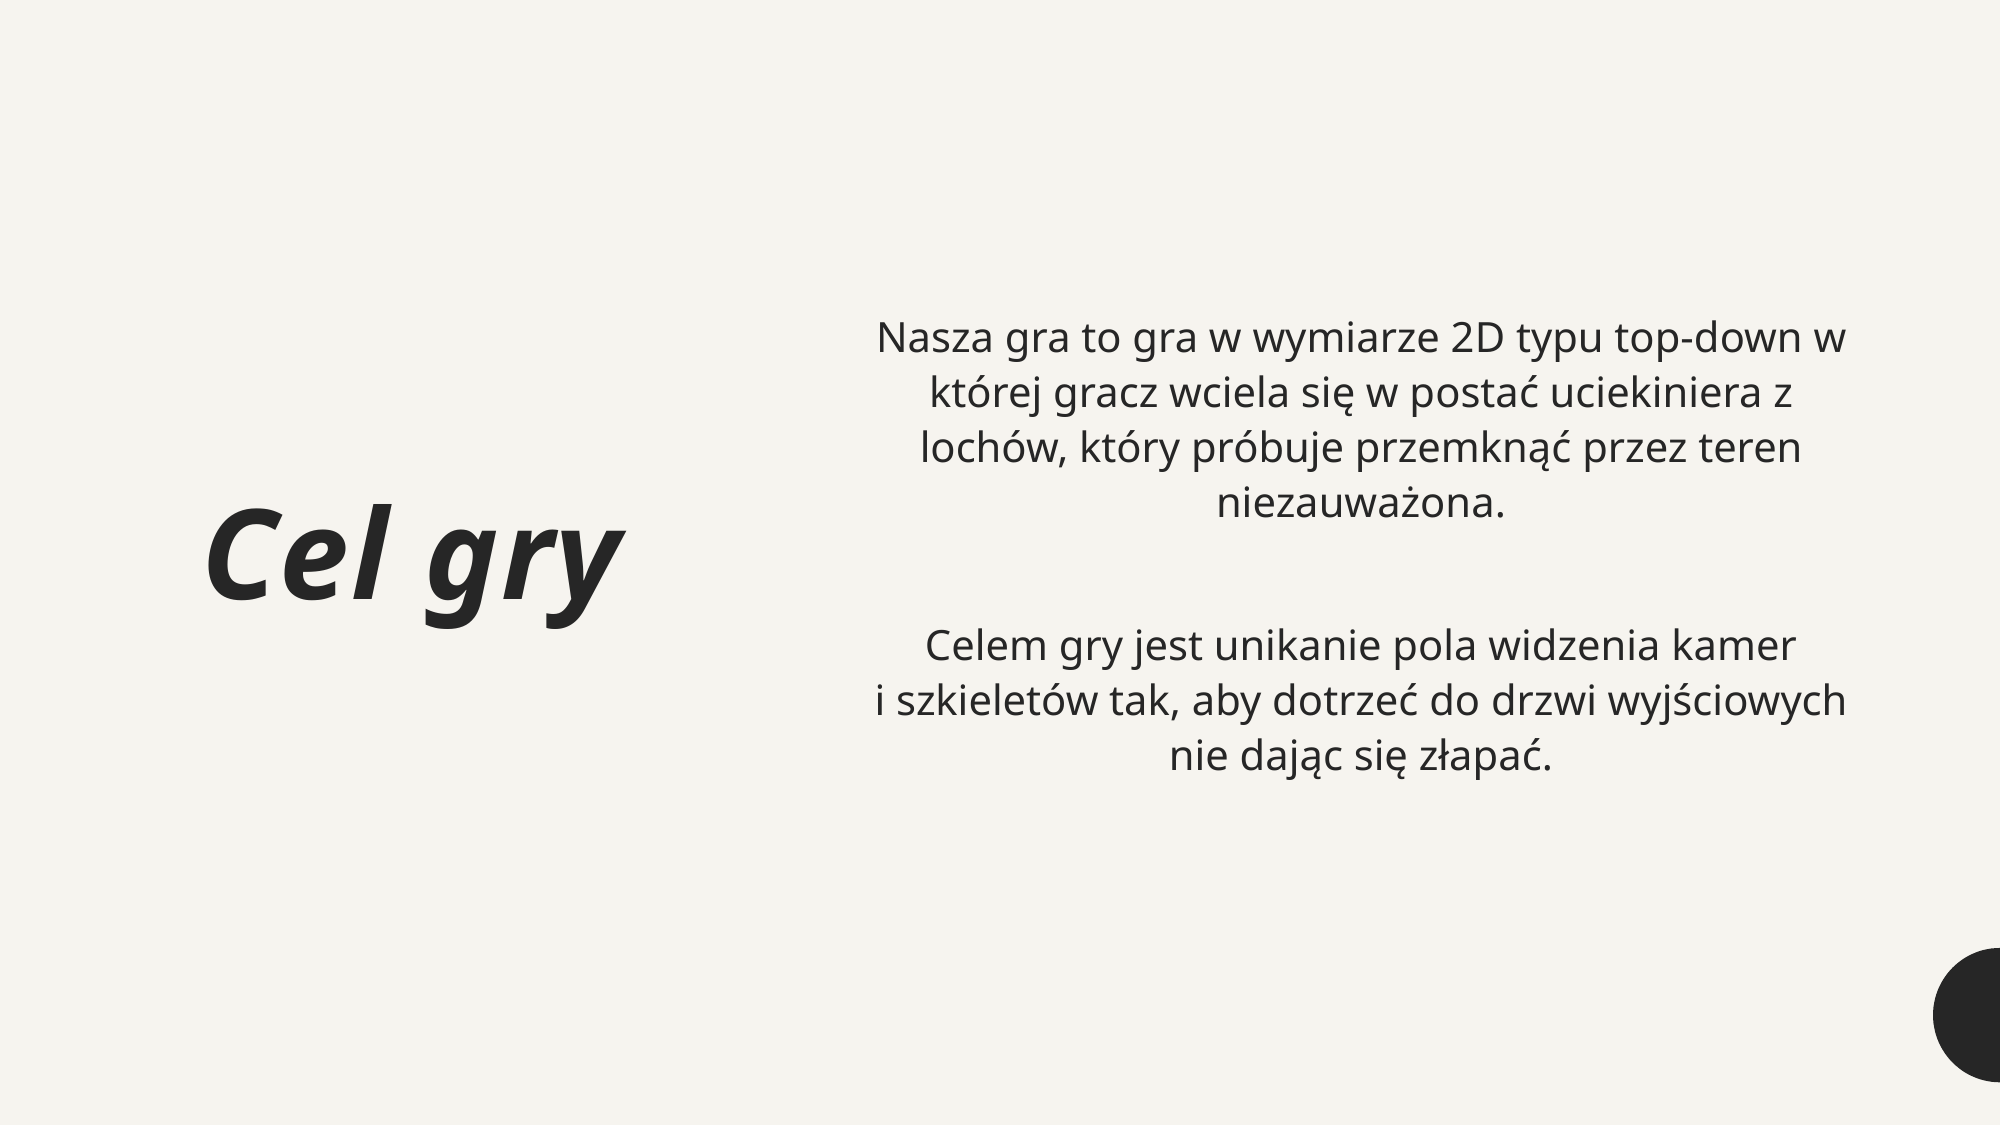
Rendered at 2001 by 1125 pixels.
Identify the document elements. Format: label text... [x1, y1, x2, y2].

list Nasza gra to gra w wymiarze 2D typu top-down w której gracz wciela się w postać uciekiniera z lochów, który próbuje przemknąć przez teren niezauważona. Celem gry jest unikanie pola widzenia kamer i szkieletów tak, aby dotrzeć do drzwi wyjściowych nie dając się złapać. [848, 297, 1874, 828]
title Cel gry [186, 483, 815, 641]
